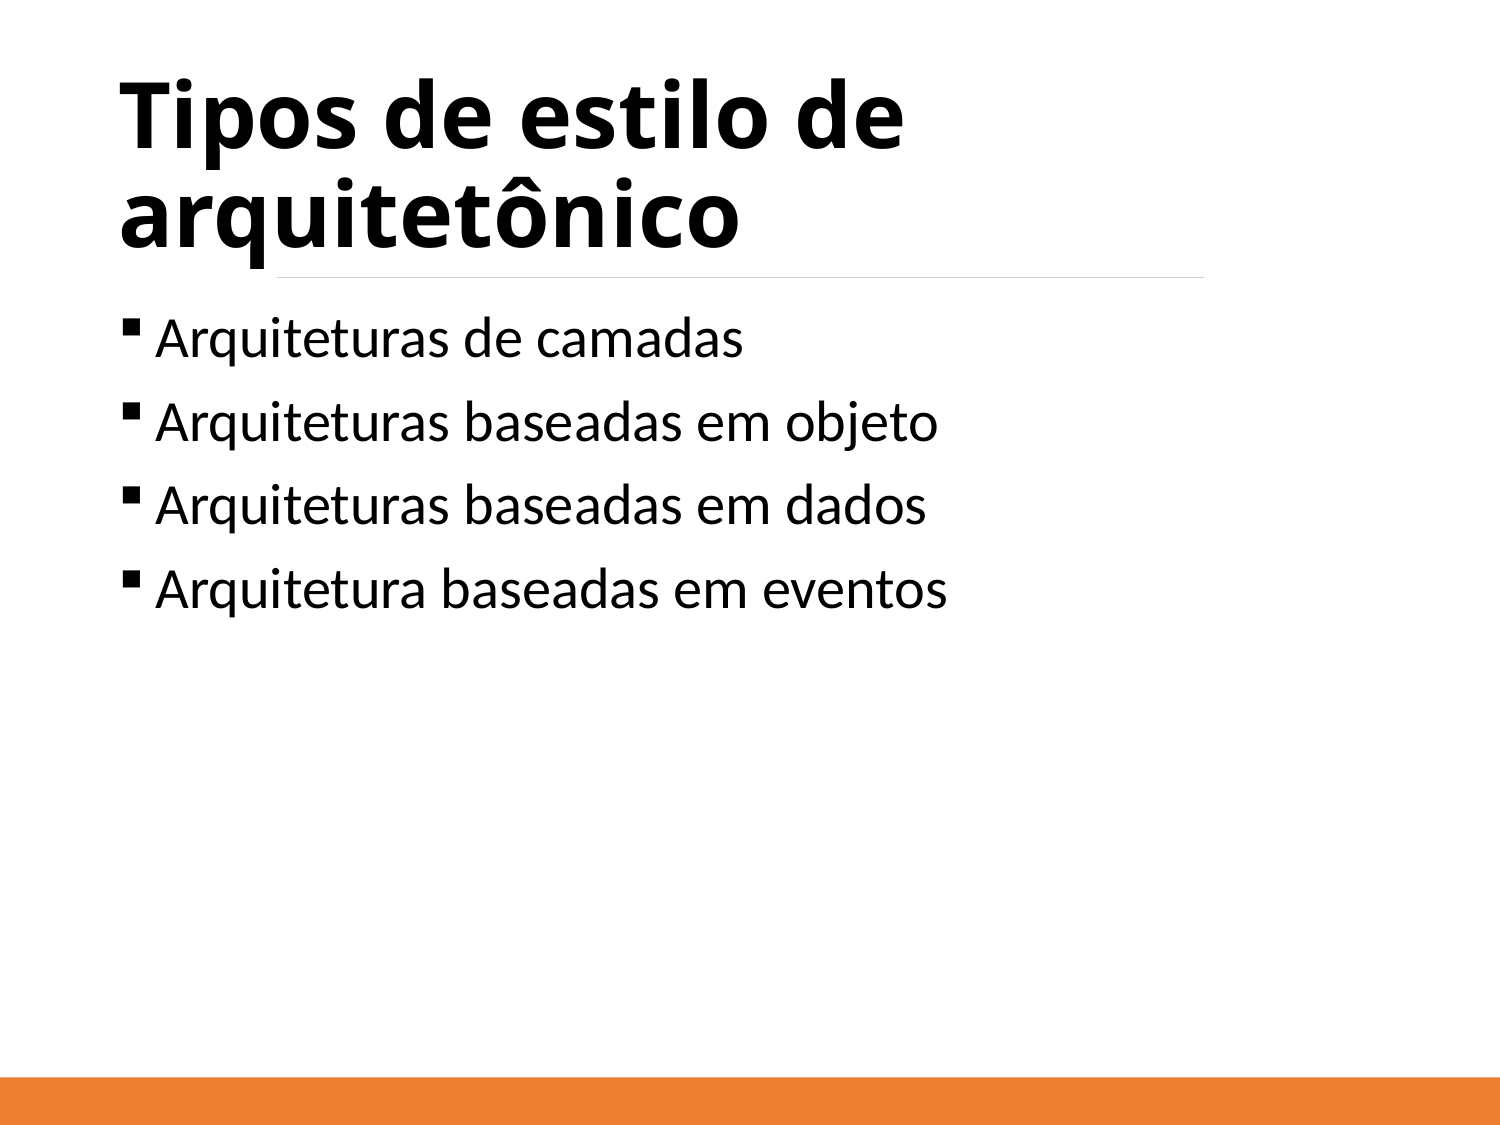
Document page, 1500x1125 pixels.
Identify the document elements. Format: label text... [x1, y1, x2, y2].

title Tipos de estilo de arquitetônico [103, 59, 1397, 278]
list Arquiteturas de camadas Arquiteturas baseadas em objeto Arquiteturas baseadas em dados Arquitetura baseadas em eventos [103, 299, 1397, 1014]
